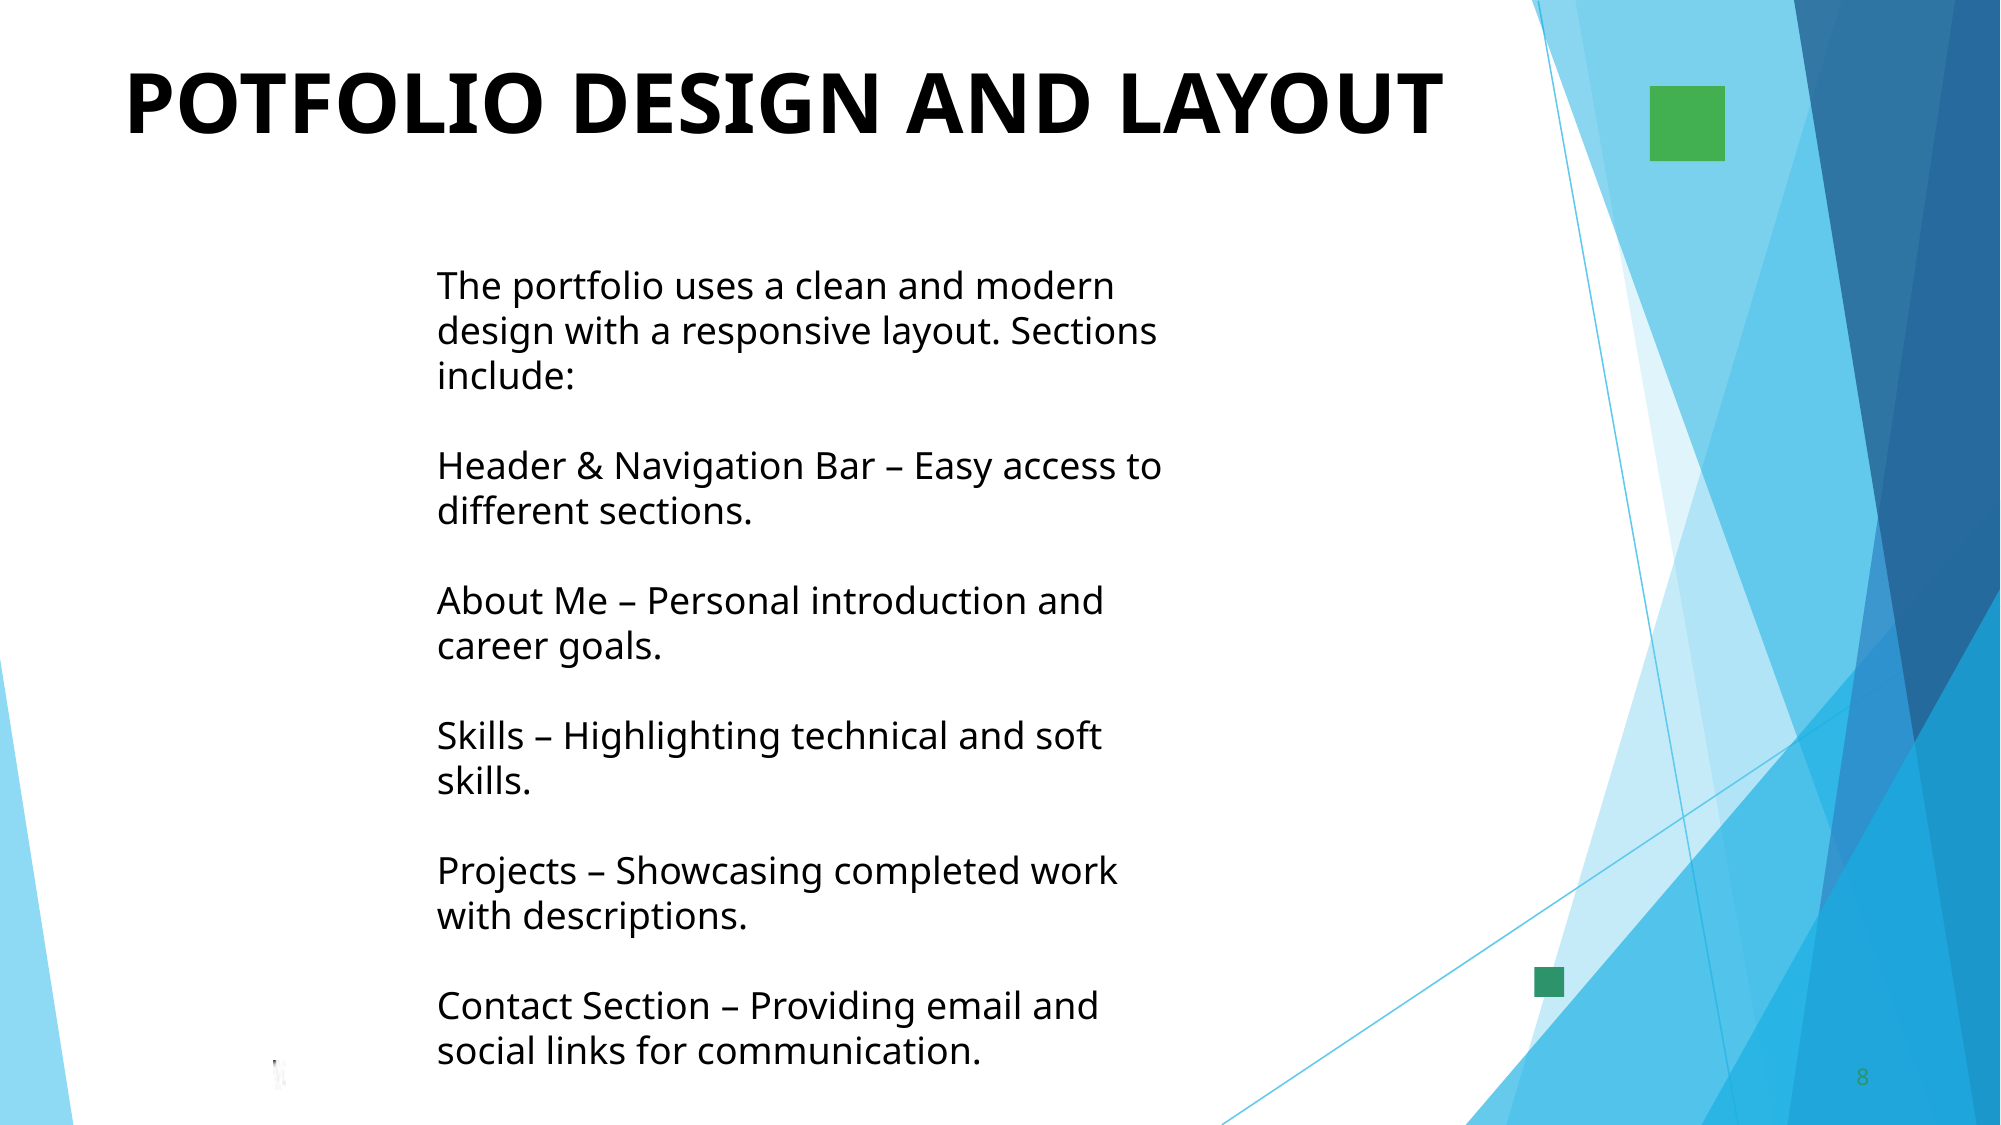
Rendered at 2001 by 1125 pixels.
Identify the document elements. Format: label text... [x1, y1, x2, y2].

text_box The portfolio uses a clean and modern design with a responsive layout. Sections include: Header & Navigation Bar – Easy access to different sections. About Me – Personal introduction and career goals. Skills – Highlighting technical and soft skills. Projects – Showcasing completed work with descriptions. Contact Section – Providing email and social links for communication. [421, 254, 1204, 1080]
picture [273, 1060, 286, 1090]
text_box [1649, 86, 1725, 162]
text_box [1534, 967, 1565, 997]
text_box 8 [1849, 1061, 1888, 1095]
text_box POTFOLIO DESIGN AND LAYOUT [121, 47, 1564, 150]
